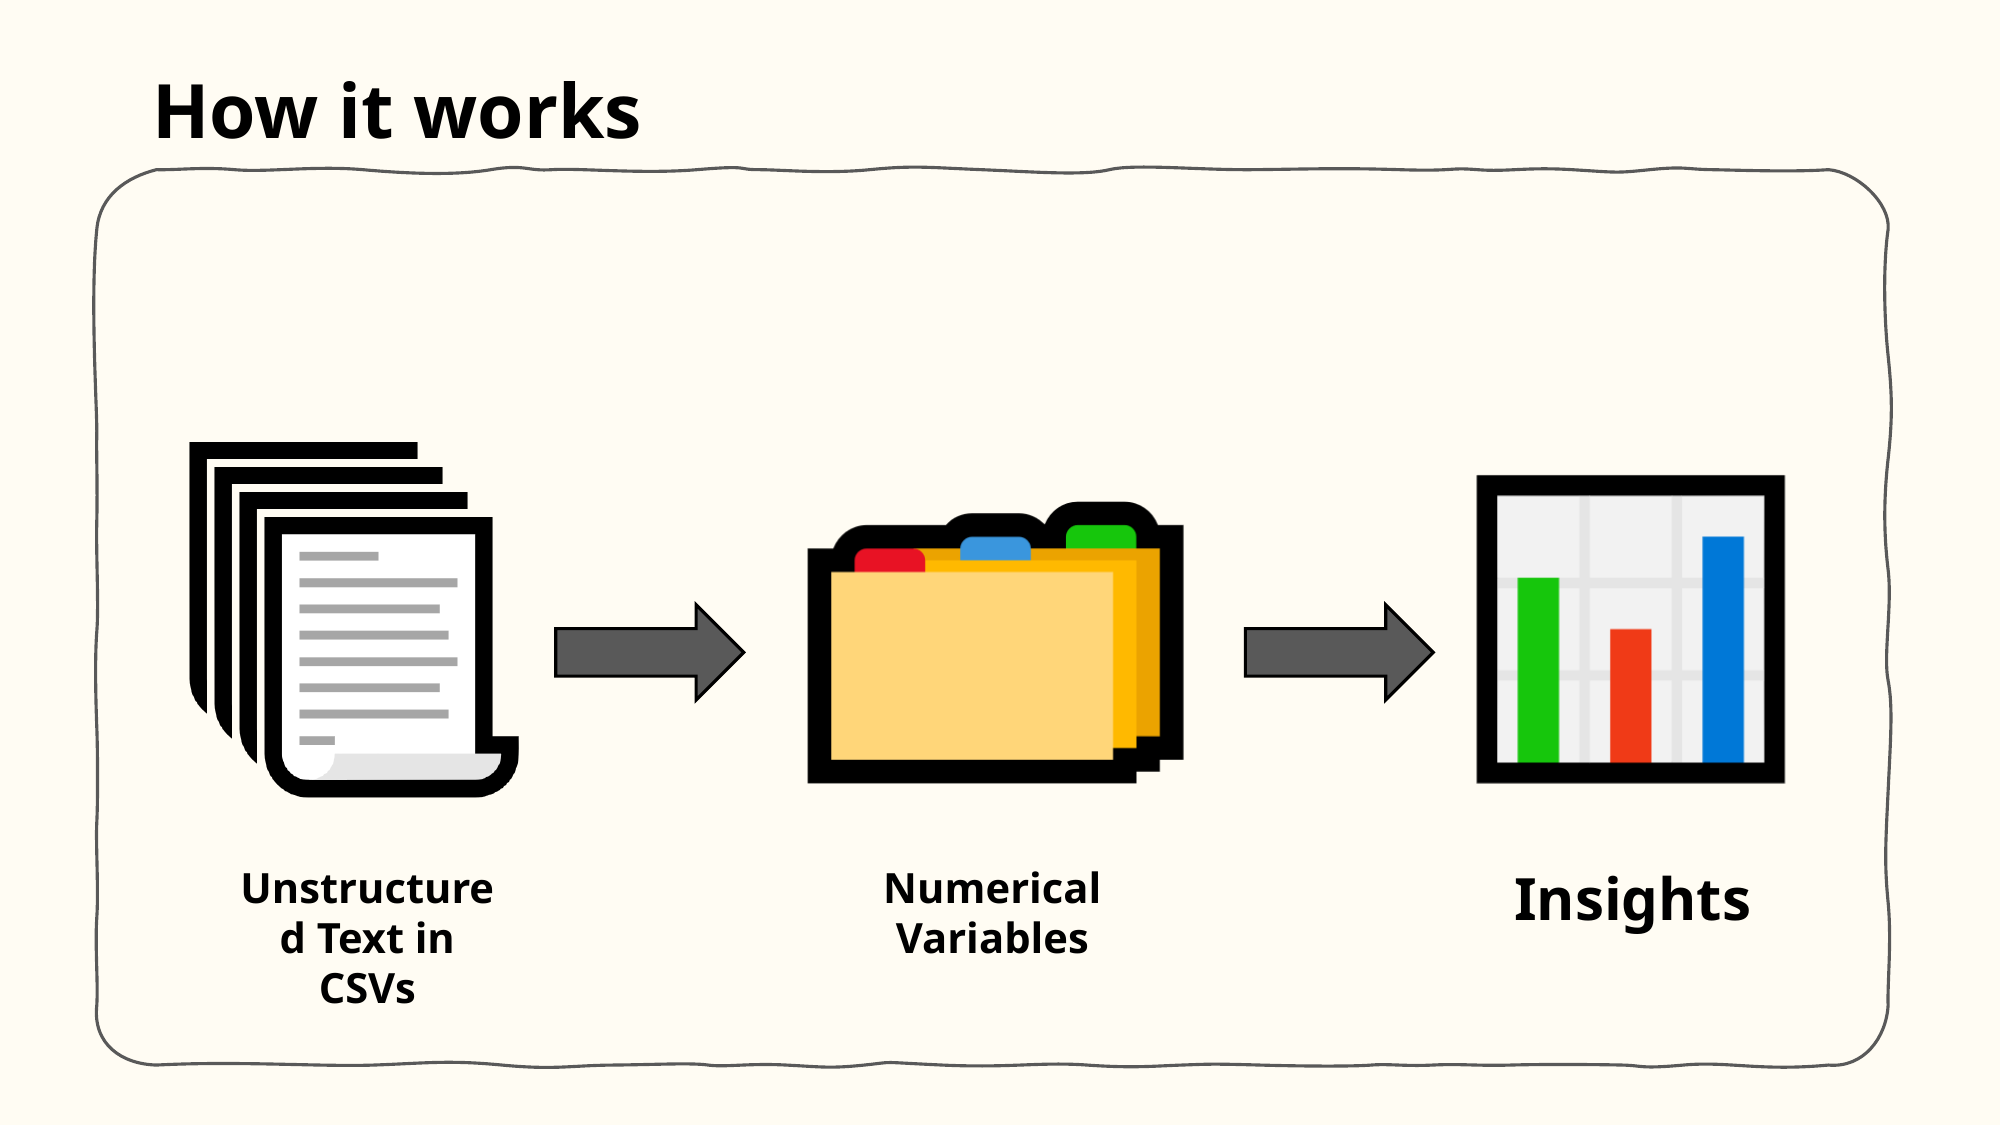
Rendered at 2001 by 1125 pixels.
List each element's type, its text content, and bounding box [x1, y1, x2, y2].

text_box [92, 165, 1893, 1069]
text_box [554, 601, 746, 704]
picture [793, 497, 1207, 792]
text_box Unstructured Text in CSVs [218, 854, 517, 1020]
title How it works [137, 59, 1863, 170]
picture [1472, 469, 1793, 790]
text_box [168, 330, 633, 764]
text_box Insights [1483, 854, 1782, 940]
text_box Numerical Variables [843, 854, 1142, 970]
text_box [182, 434, 528, 801]
text_box [1243, 601, 1436, 704]
